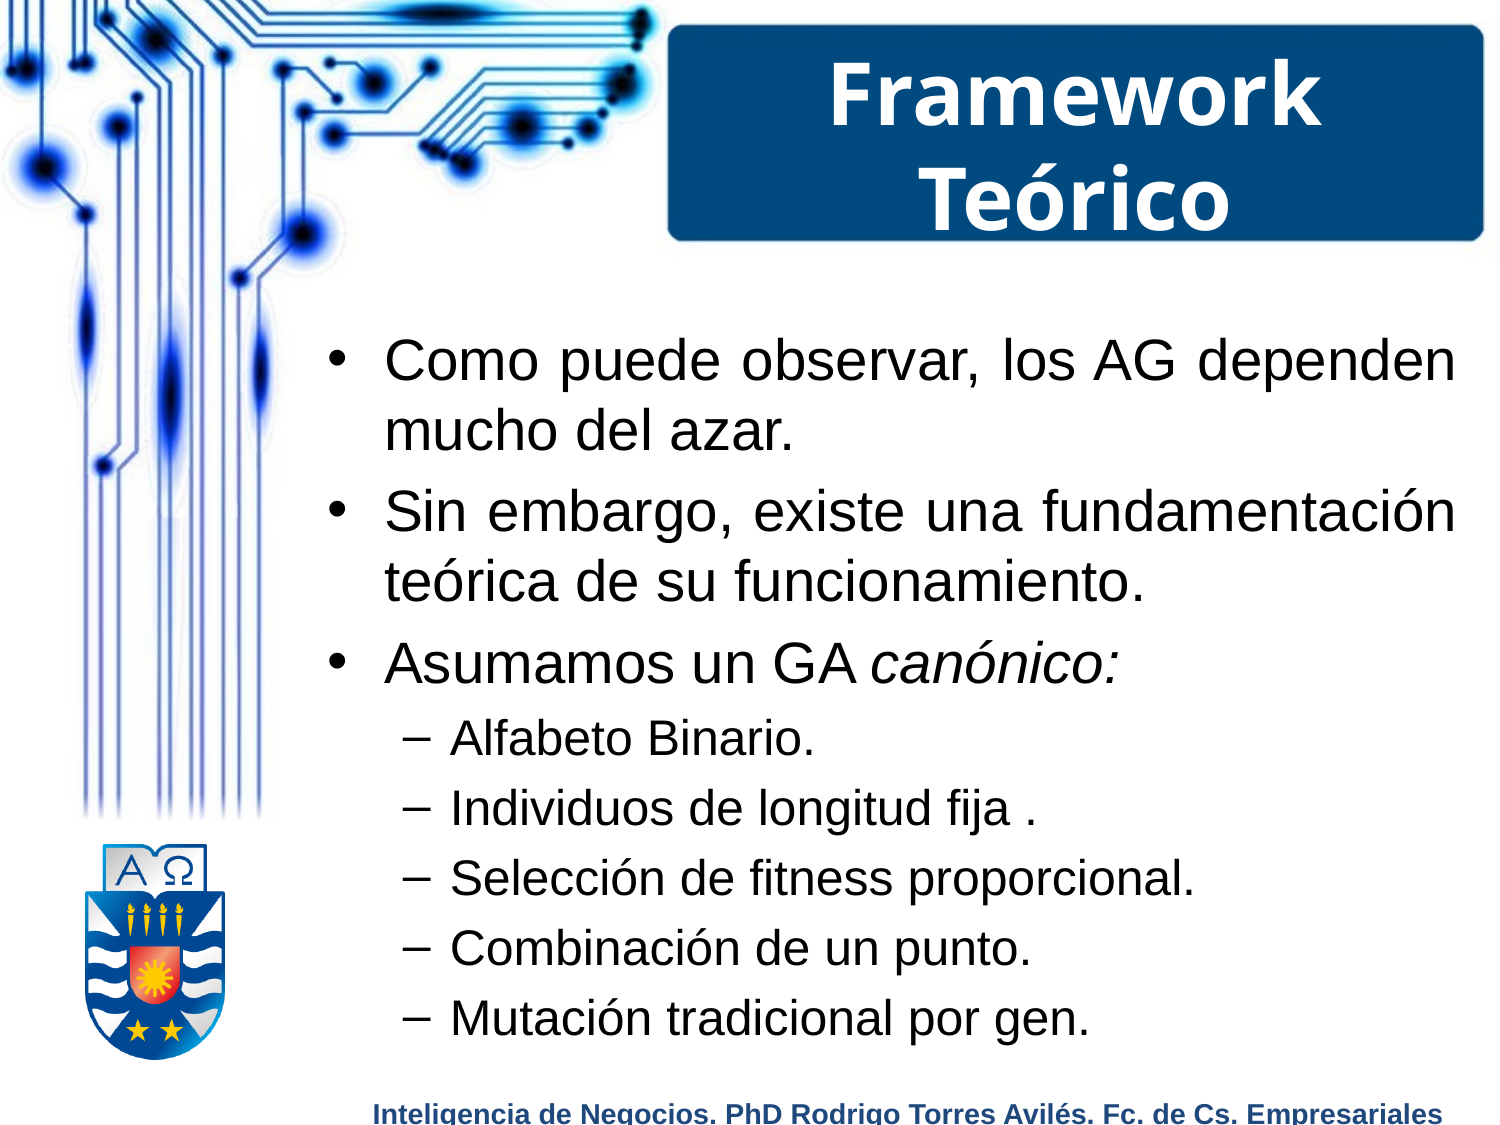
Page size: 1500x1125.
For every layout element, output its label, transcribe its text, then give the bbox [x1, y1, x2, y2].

text_box Framework Teórico [667, 30, 1483, 256]
picture [0, 0, 1500, 1125]
text_box Inteligencia de Negocios. PhD Rodrigo Torres Avilés. Fc. de Cs. Empresariales [343, 1088, 1459, 1125]
